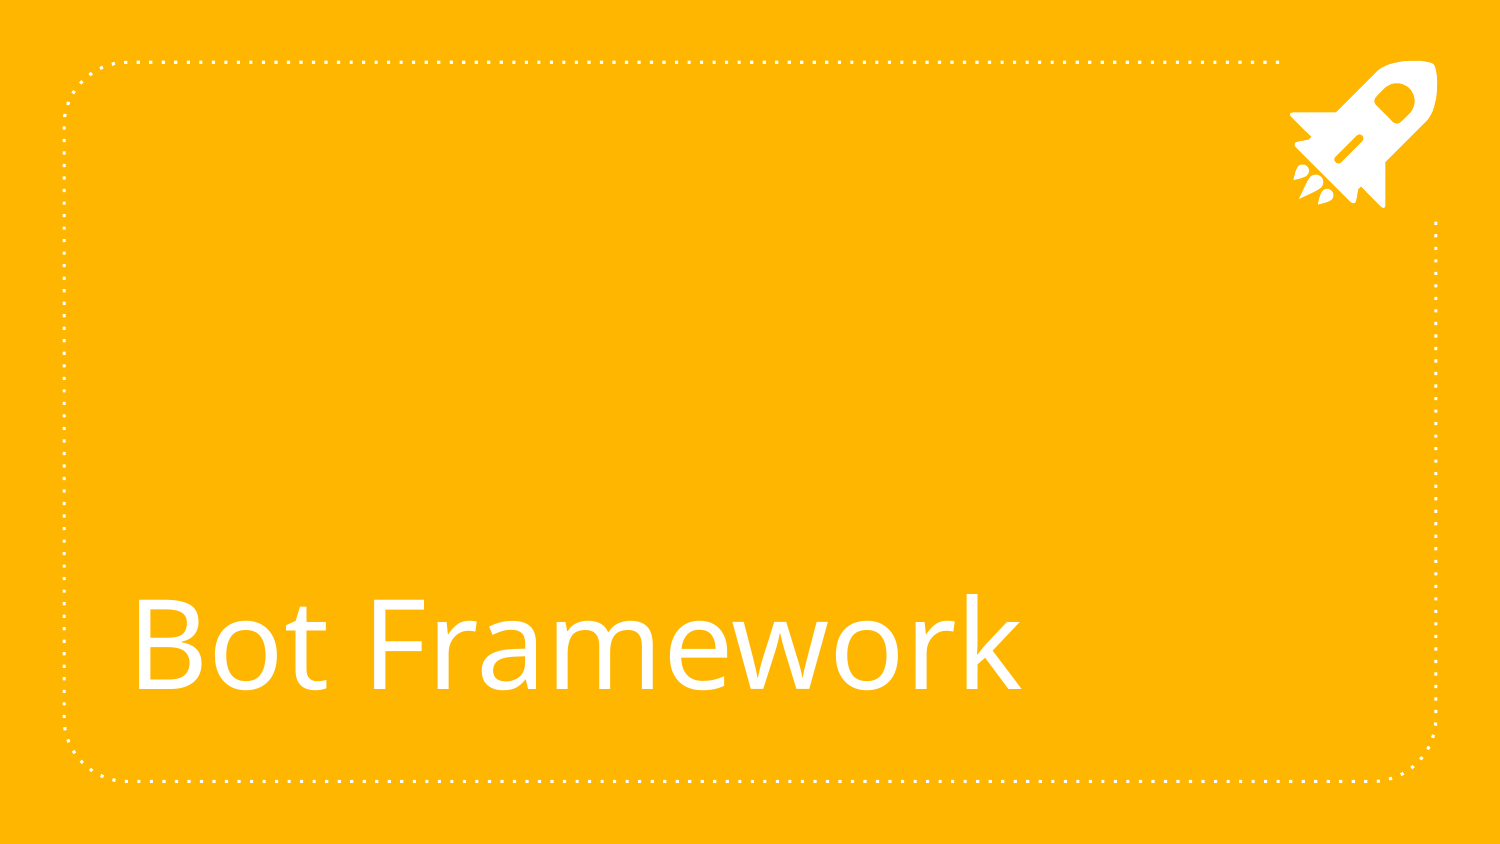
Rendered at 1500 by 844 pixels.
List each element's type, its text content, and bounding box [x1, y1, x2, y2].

title Bot Framework [112, 539, 1388, 730]
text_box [1289, 60, 1438, 209]
